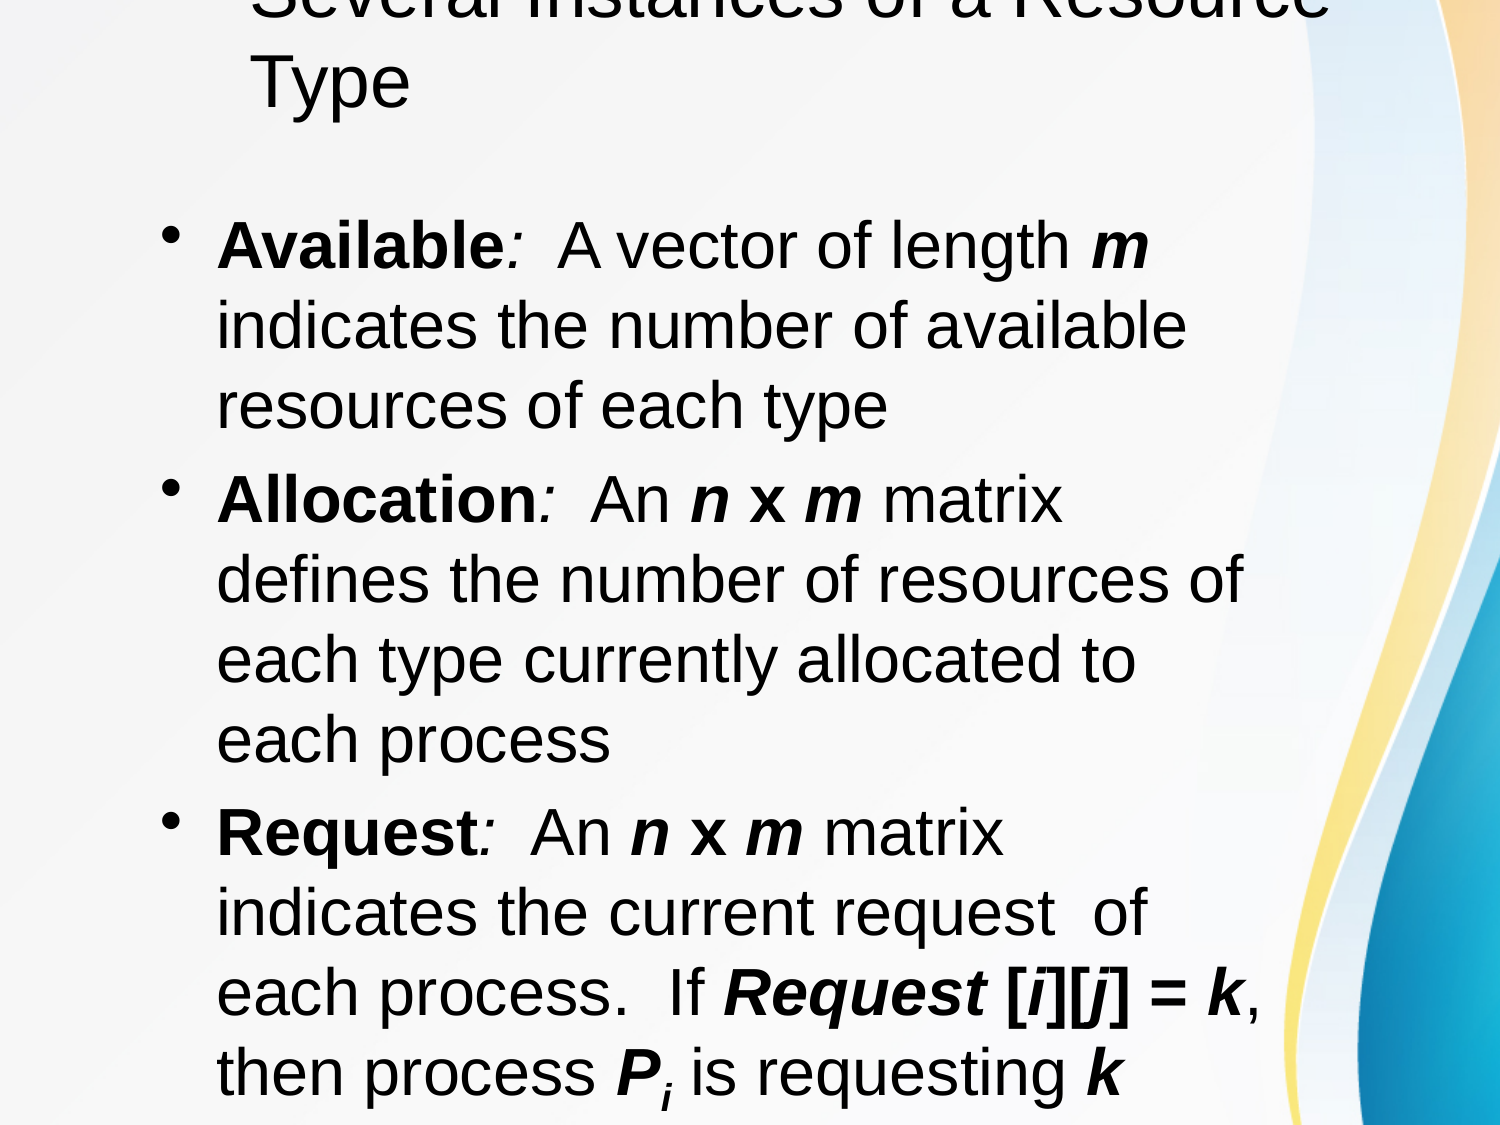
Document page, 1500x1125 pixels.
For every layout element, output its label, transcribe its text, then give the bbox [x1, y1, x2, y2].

title Several Instances of a Resource Type [234, 26, 1500, 130]
picture [0, 0, 1500, 1125]
list Available: A vector of length m indicates the number of available resources of each type Allocation: An n x m matrix defines the number of resources of each type currently allocated to each process Request: An n x m matrix indicates the current request of each process. If Request [i][j] = k, then process Pi is requesting k more instances of resource type Rj. [144, 194, 1296, 827]
